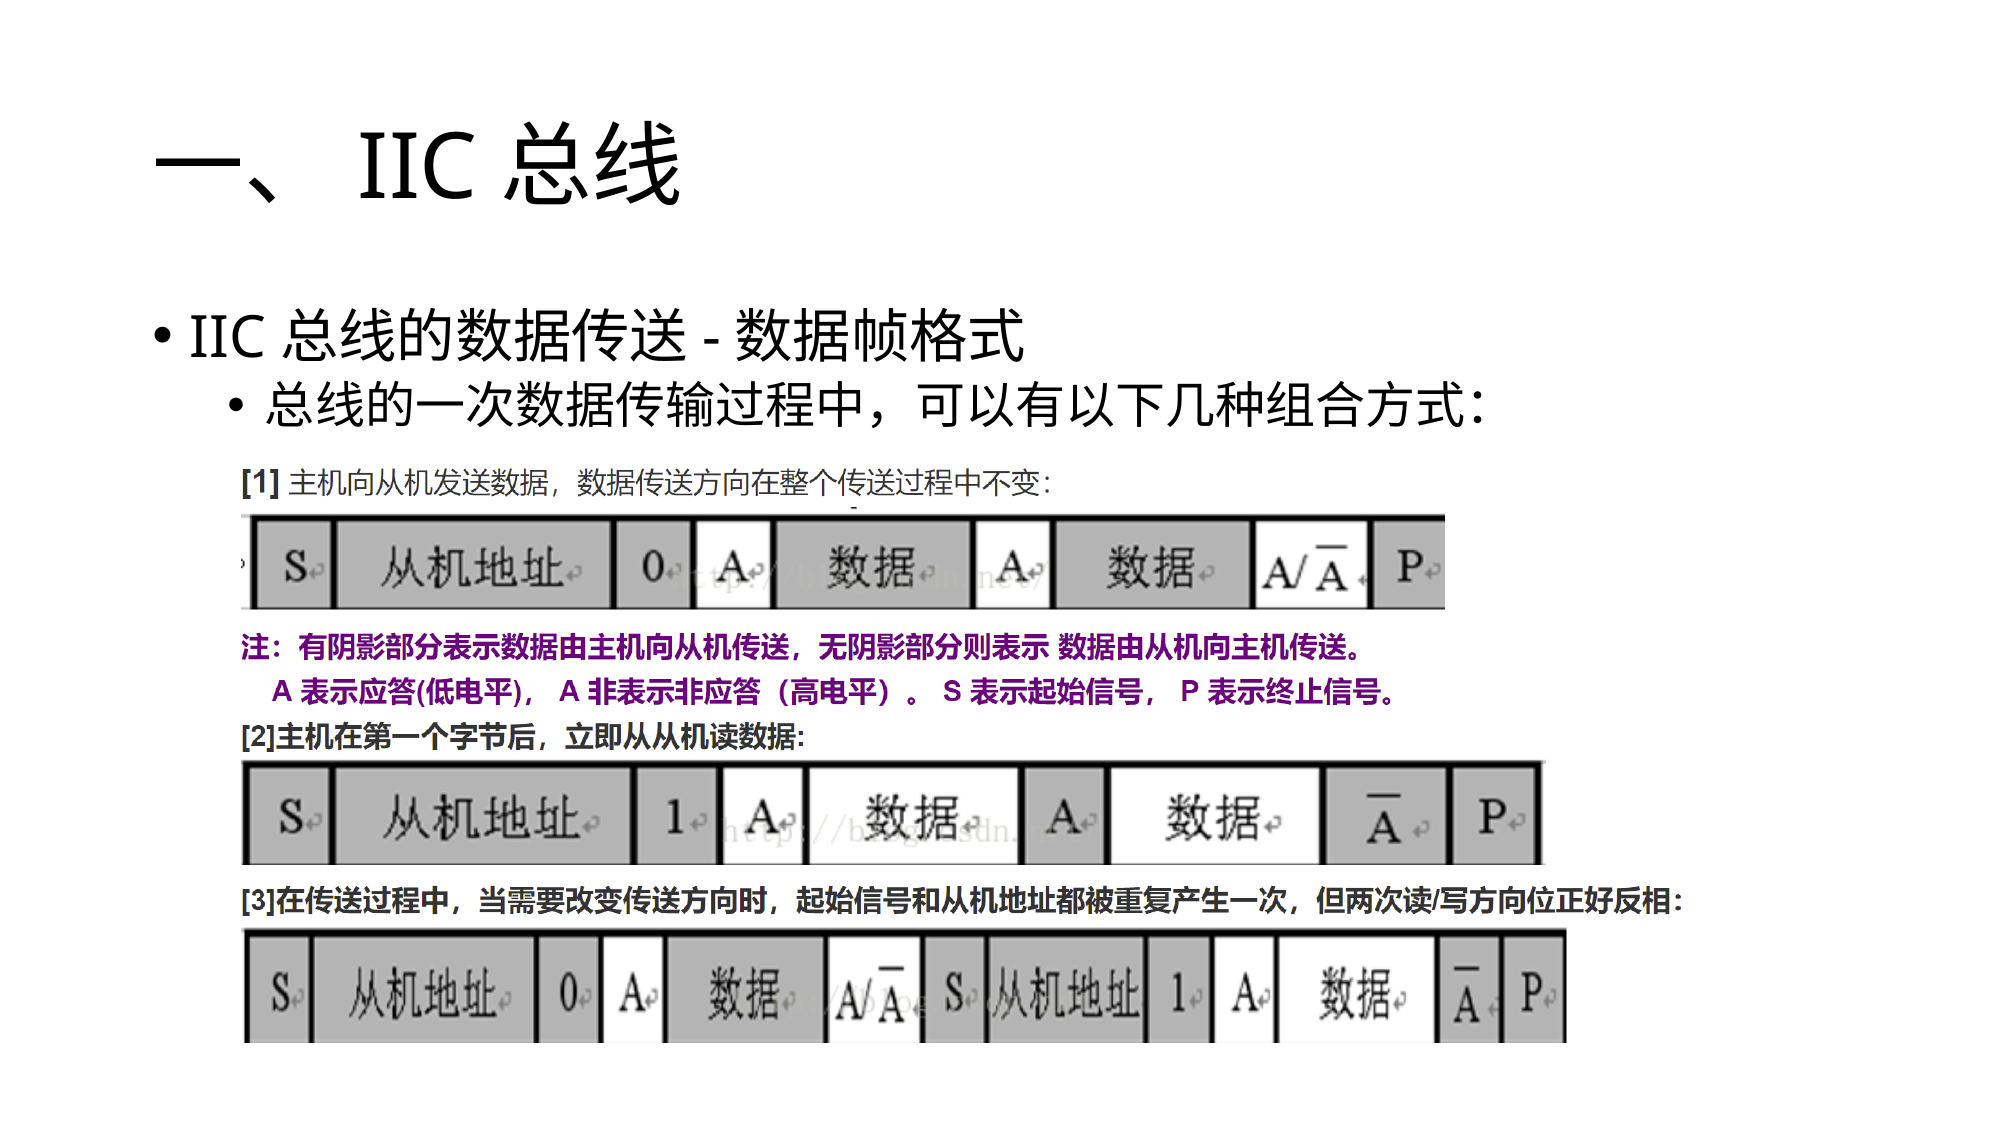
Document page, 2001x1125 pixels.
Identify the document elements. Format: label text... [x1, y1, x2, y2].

title 一、IIC总线 [137, 59, 1863, 278]
picture [229, 461, 1702, 1050]
list IIC总线的数据传送-数据帧格式 总线的一次数据传输过程中，可以有以下几种组合方式： [137, 299, 1863, 1014]
